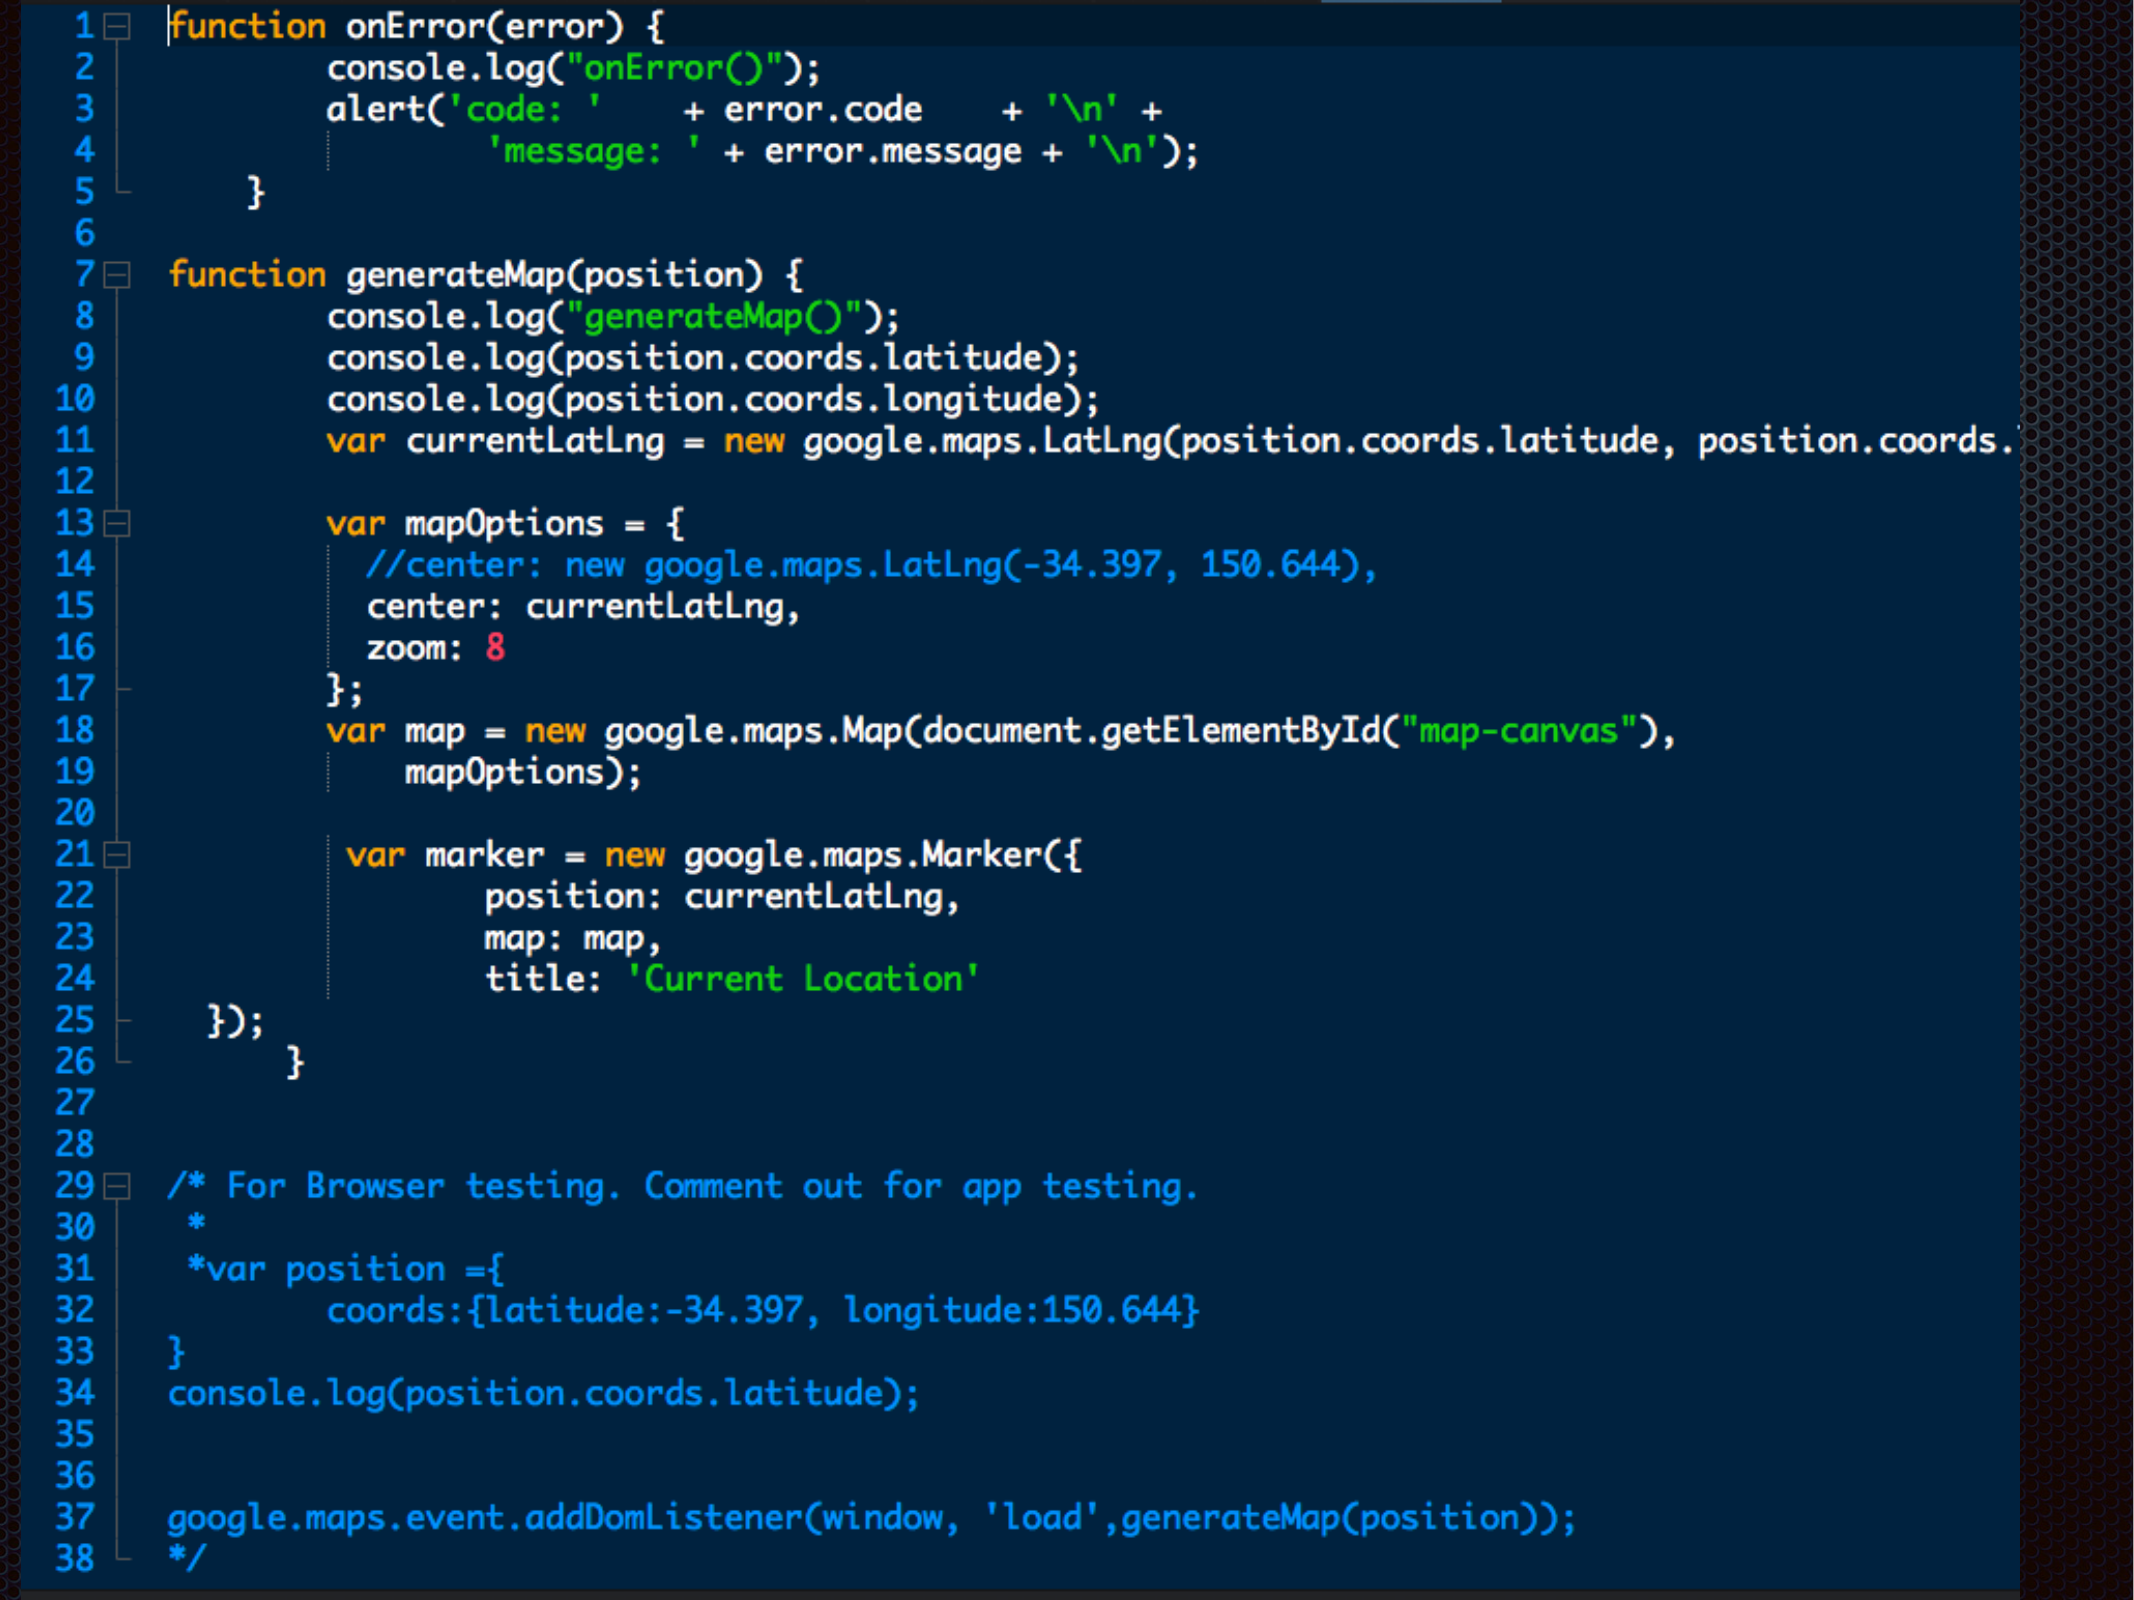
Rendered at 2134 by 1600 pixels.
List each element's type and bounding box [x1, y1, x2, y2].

picture [0, 0, 2134, 1600]
text_box [2020, 118, 2028, 1128]
